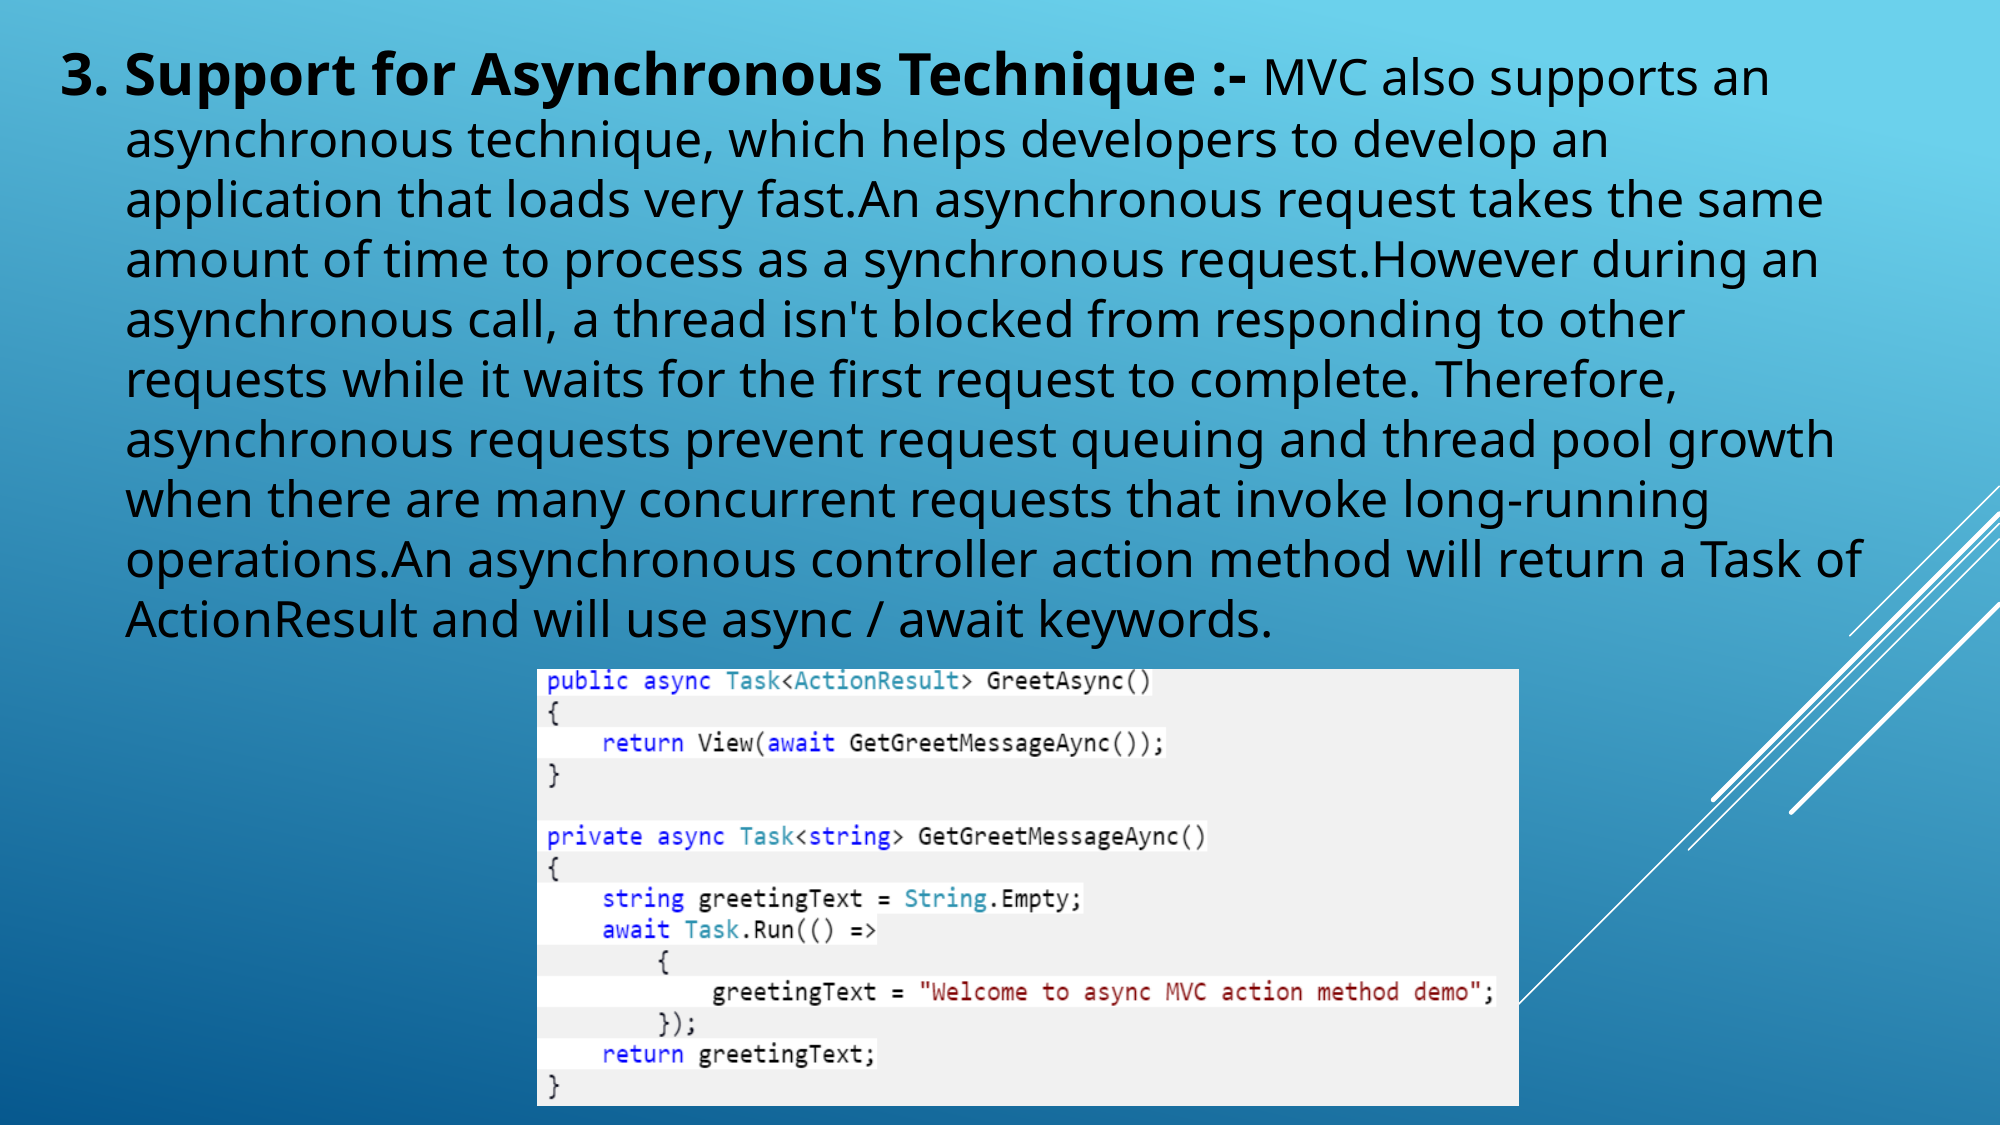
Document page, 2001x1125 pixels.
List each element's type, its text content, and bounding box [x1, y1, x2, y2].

text_box 3. Support for Asynchronous Technique :- MVC also supports an asynchronous technique, which helps developers to develop an application that loads very fast.An asynchronous request takes the same amount of time to process as a synchronous request.However during an asynchronous call, a thread isn't blocked from responding to other requests while it waits for the first request to complete. Therefore, asynchronous requests prevent request queuing and thread pool growth when there are many concurrent requests that invoke long-running operations.An asynchronous controller action method will return a Task of ActionResult and will use async / await keywords. [45, 29, 1929, 835]
picture [537, 668, 1520, 1106]
